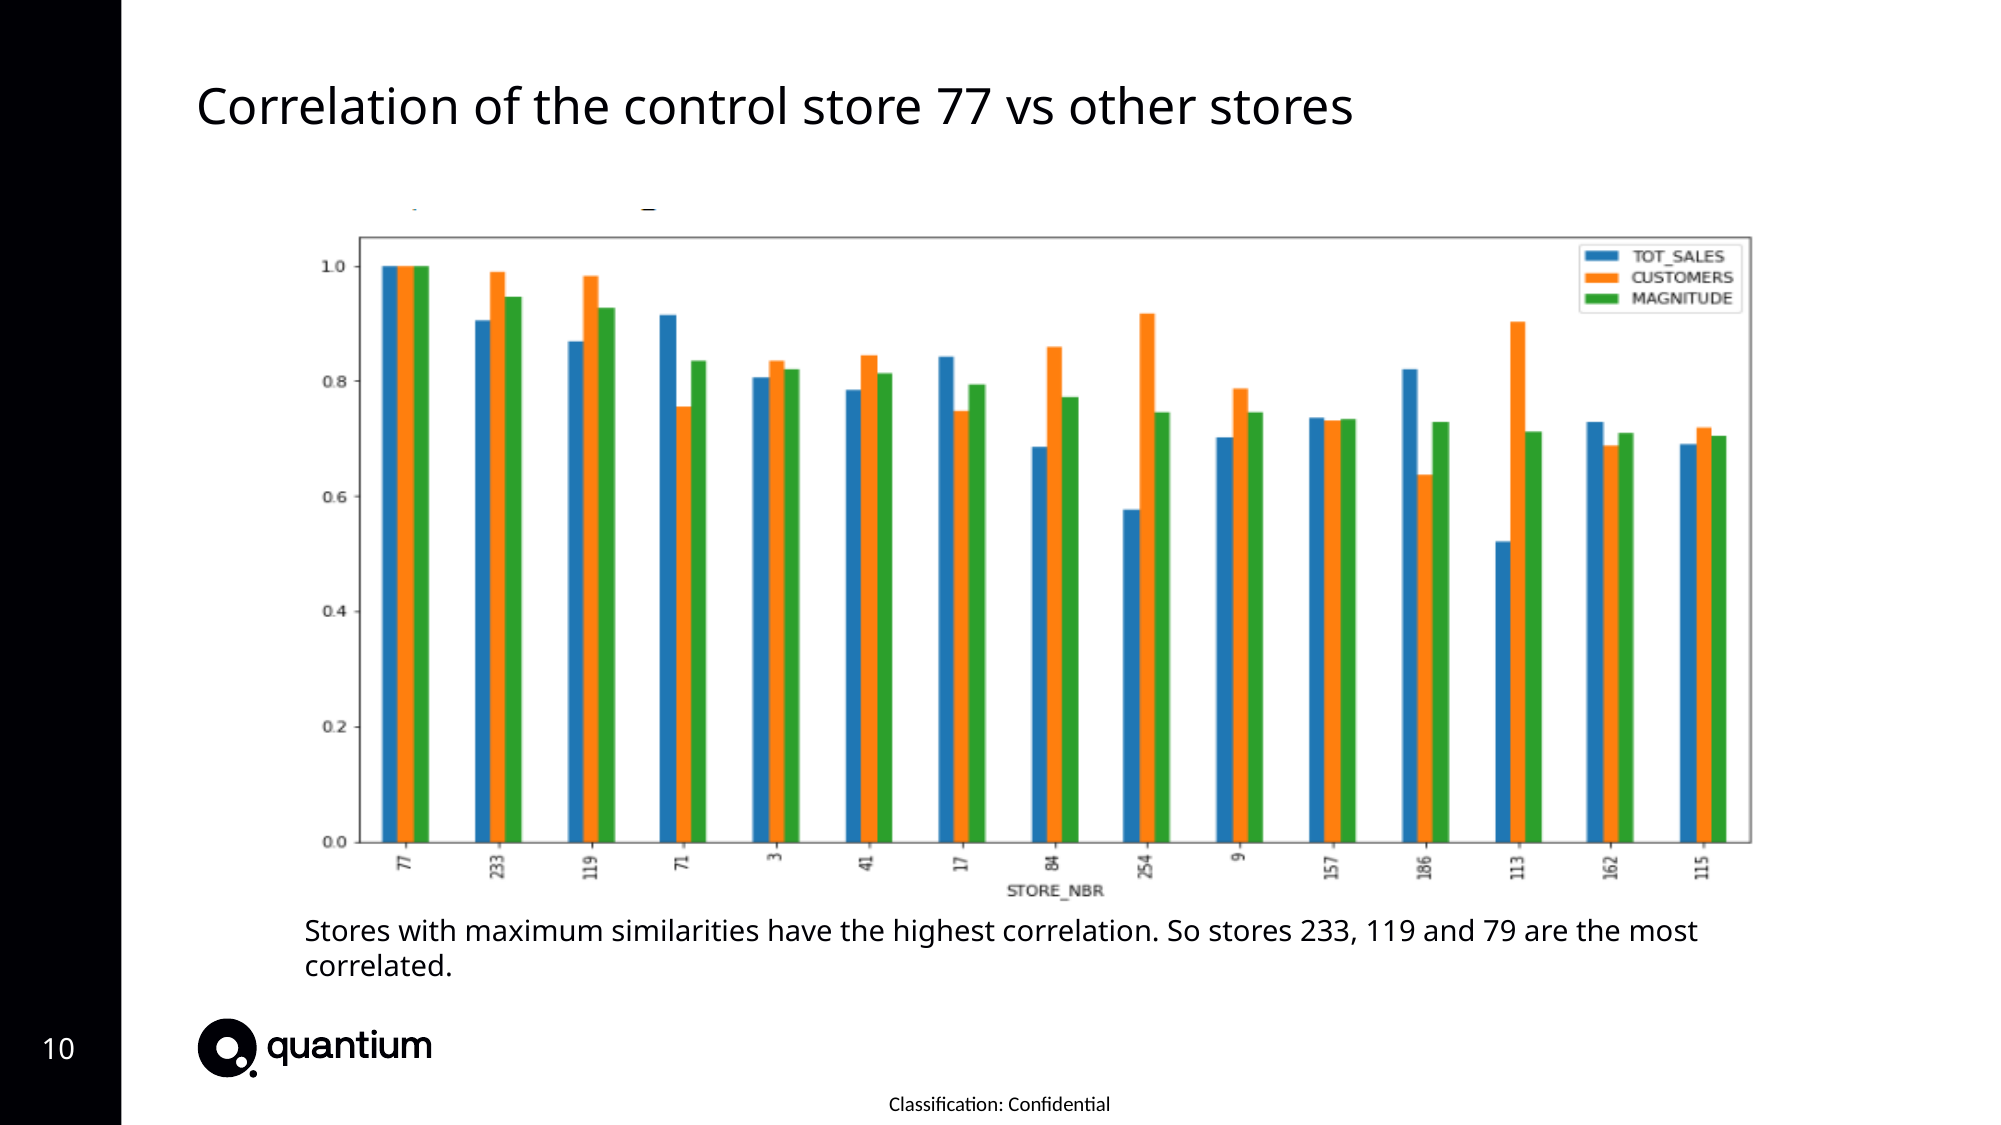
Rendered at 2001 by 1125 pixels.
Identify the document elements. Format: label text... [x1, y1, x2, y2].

picture [304, 209, 1806, 912]
list Correlation of the control store 77 vs other stores [196, 74, 1916, 210]
text_box Stores with maximum similarities have the highest correlation. So stores 233, 119 and 79 are the most correlated. [304, 911, 1836, 1010]
